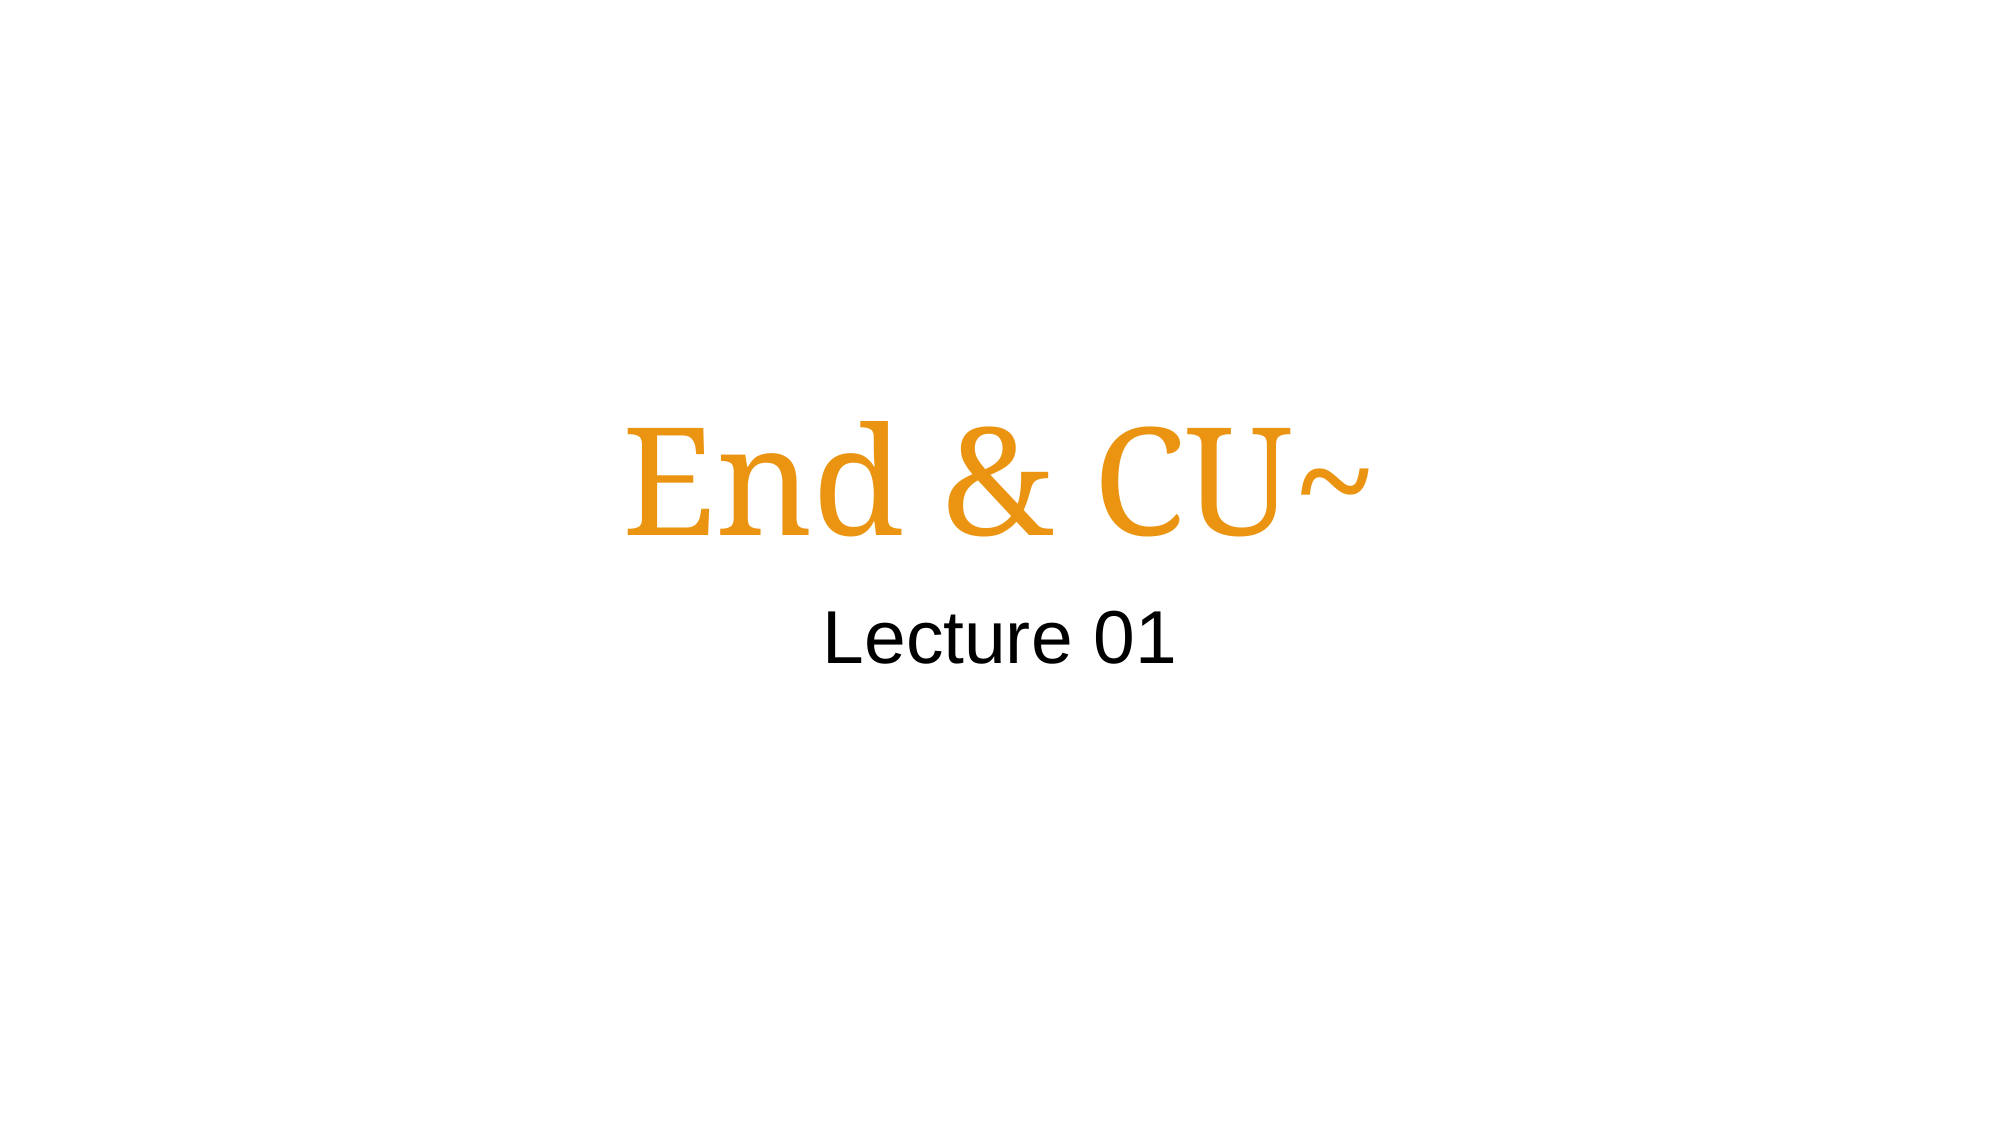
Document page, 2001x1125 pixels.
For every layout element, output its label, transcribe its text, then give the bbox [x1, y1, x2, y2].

title End & CU~ [249, 184, 1750, 576]
subtitle Lecture 01 [249, 590, 1750, 863]
